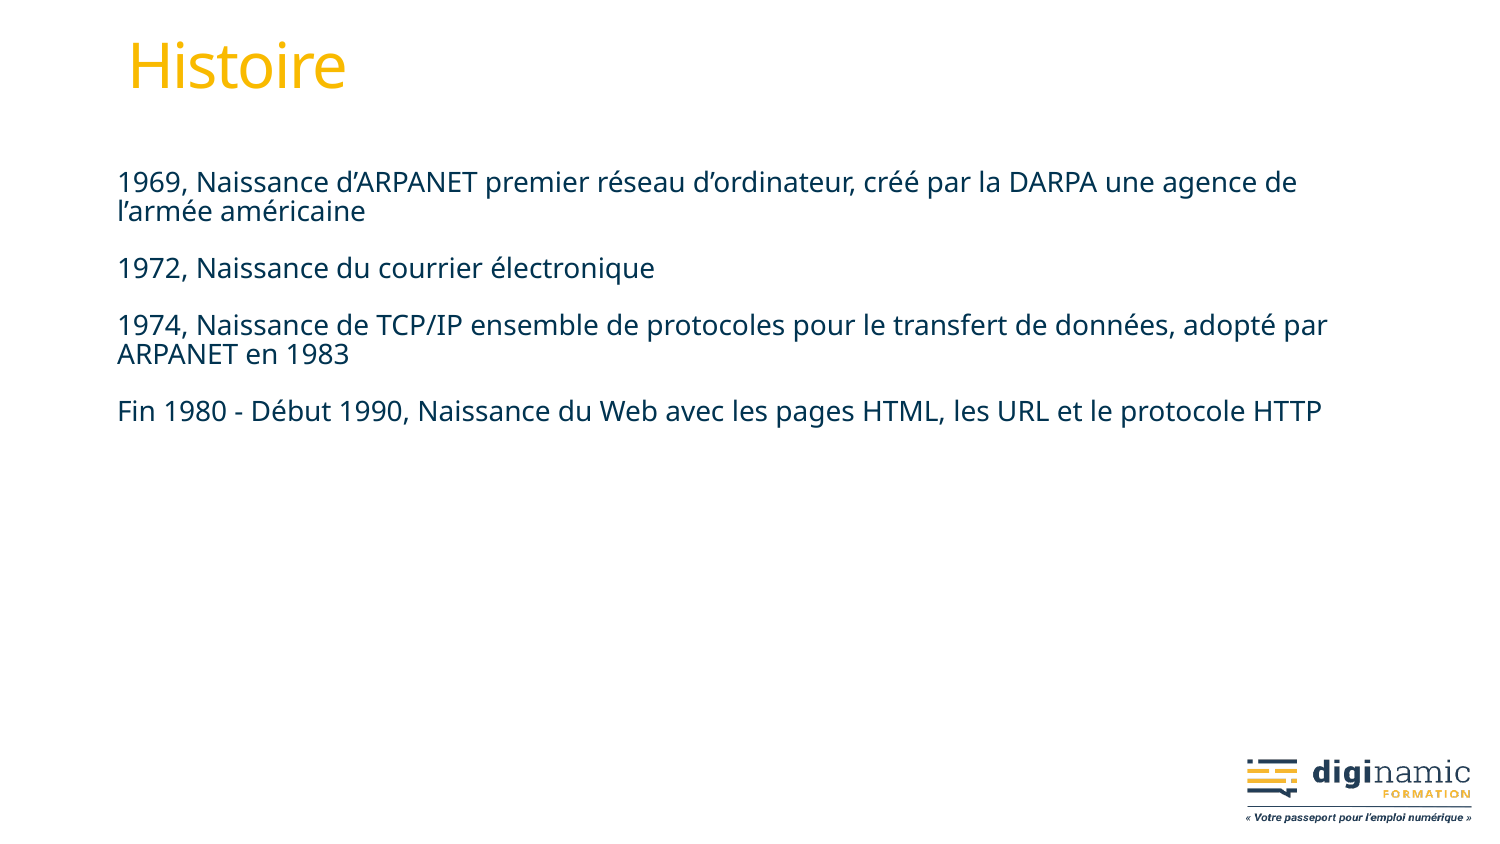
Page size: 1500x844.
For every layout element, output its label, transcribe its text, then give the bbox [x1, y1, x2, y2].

picture [1236, 757, 1482, 824]
list 1969, Naissance d’ARPANET premier réseau d’ordinateur, créé par la DARPA une agence de l’armée américaine 1972, Naissance du courrier électronique 1974, Naissance de TCP/IP ensemble de protocoles pour le transfert de données, adopté par ARPANET en 1983 Fin 1980 - Début 1990, Naissance du Web avec les pages HTML, les URL et le protocole HTTP [83, 154, 1407, 723]
title Histoire [80, 22, 1407, 126]
